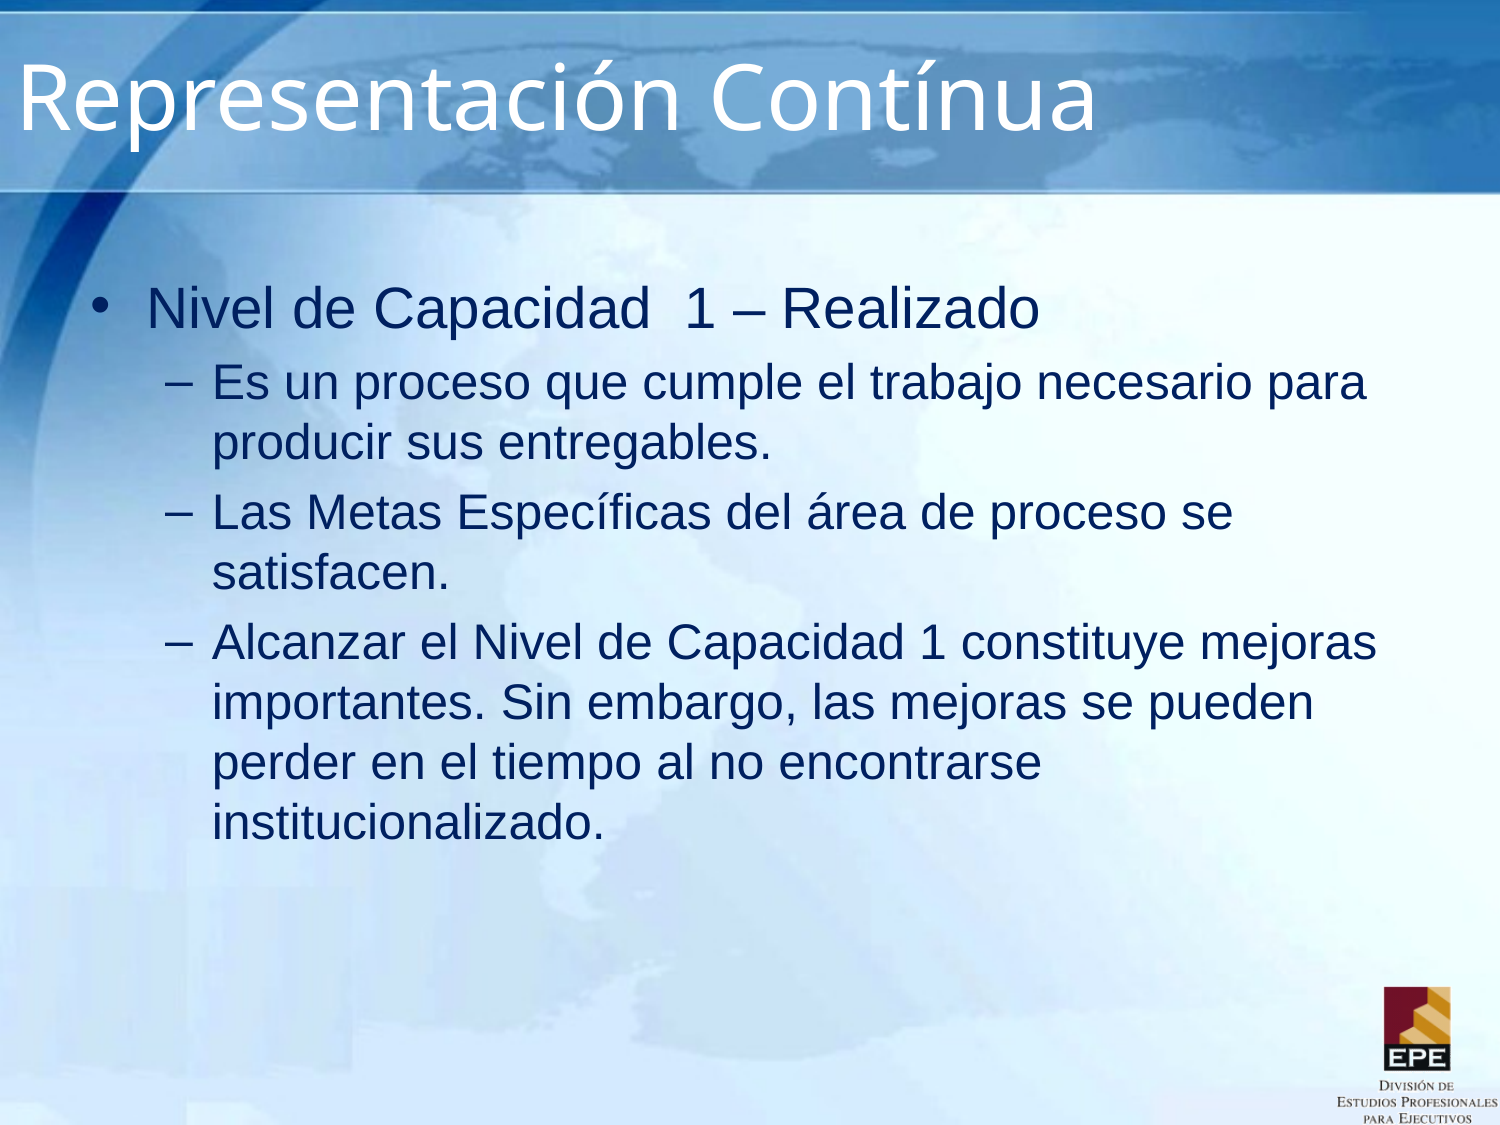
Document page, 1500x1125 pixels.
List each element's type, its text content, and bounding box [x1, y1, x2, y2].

title Representación Contínua [0, 0, 1450, 188]
list Nivel de Capacidad 1 – Realizado Es un proceso que cumple el trabajo necesario para producir sus entregables. Las Metas Específicas del área de proceso se satisfacen. Alcanzar el Nivel de Capacidad 1 constituye mejoras importantes. Sin embargo, las mejoras se pueden perder en el tiempo al no encontrarse institucionalizado. [75, 262, 1438, 1075]
picture [0, 0, 1500, 1125]
